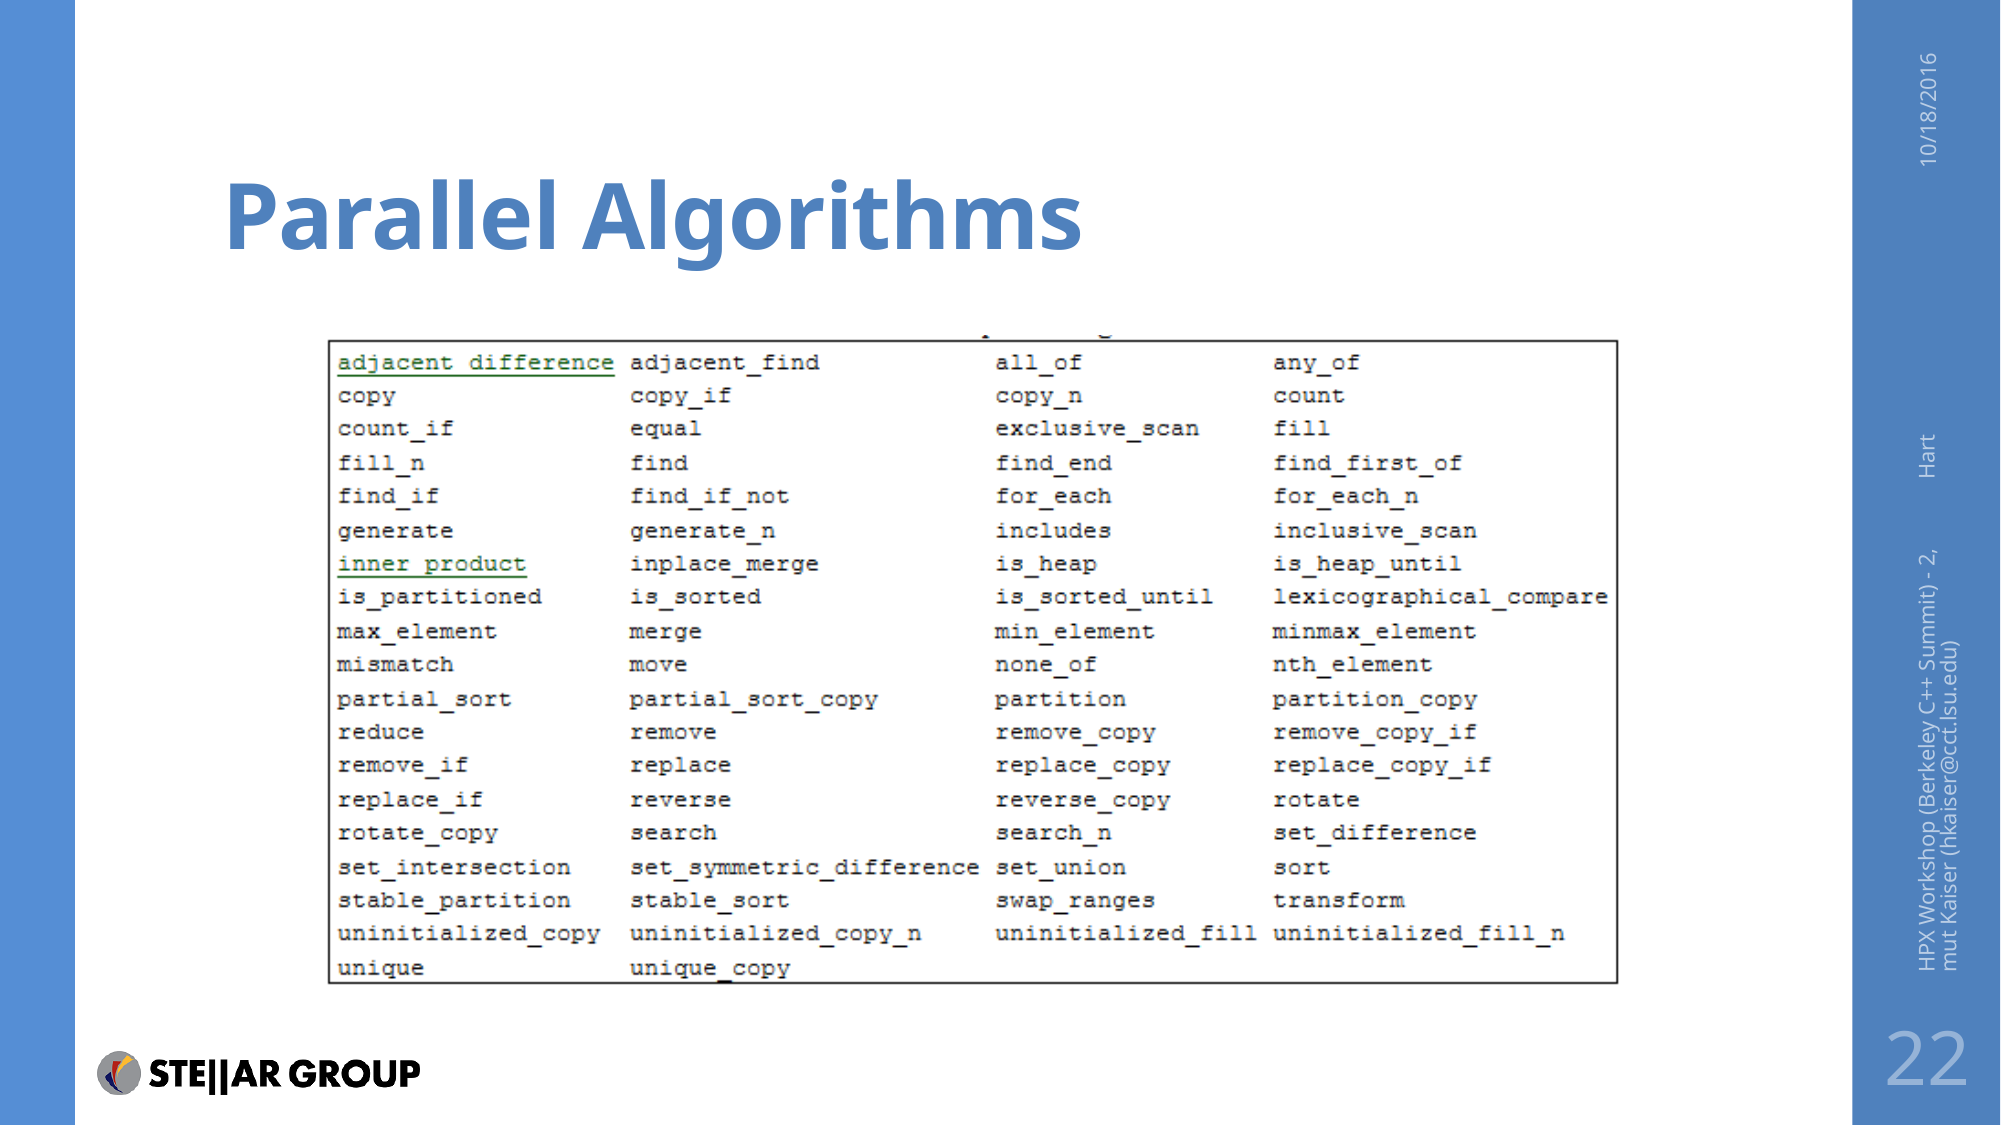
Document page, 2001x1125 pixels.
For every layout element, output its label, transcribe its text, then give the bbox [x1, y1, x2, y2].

title Parallel Algorithms [206, 48, 1797, 278]
picture [97, 1051, 420, 1095]
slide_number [1897, 37, 1958, 351]
picture [323, 335, 1624, 988]
slide_number 22 [1852, 1012, 2000, 1110]
footer HPX Workshop (Berkeley C++ Summit) - 2, Hartmut Kaiser (hkaiser@cct.lsu.edu) [1897, 400, 1958, 988]
